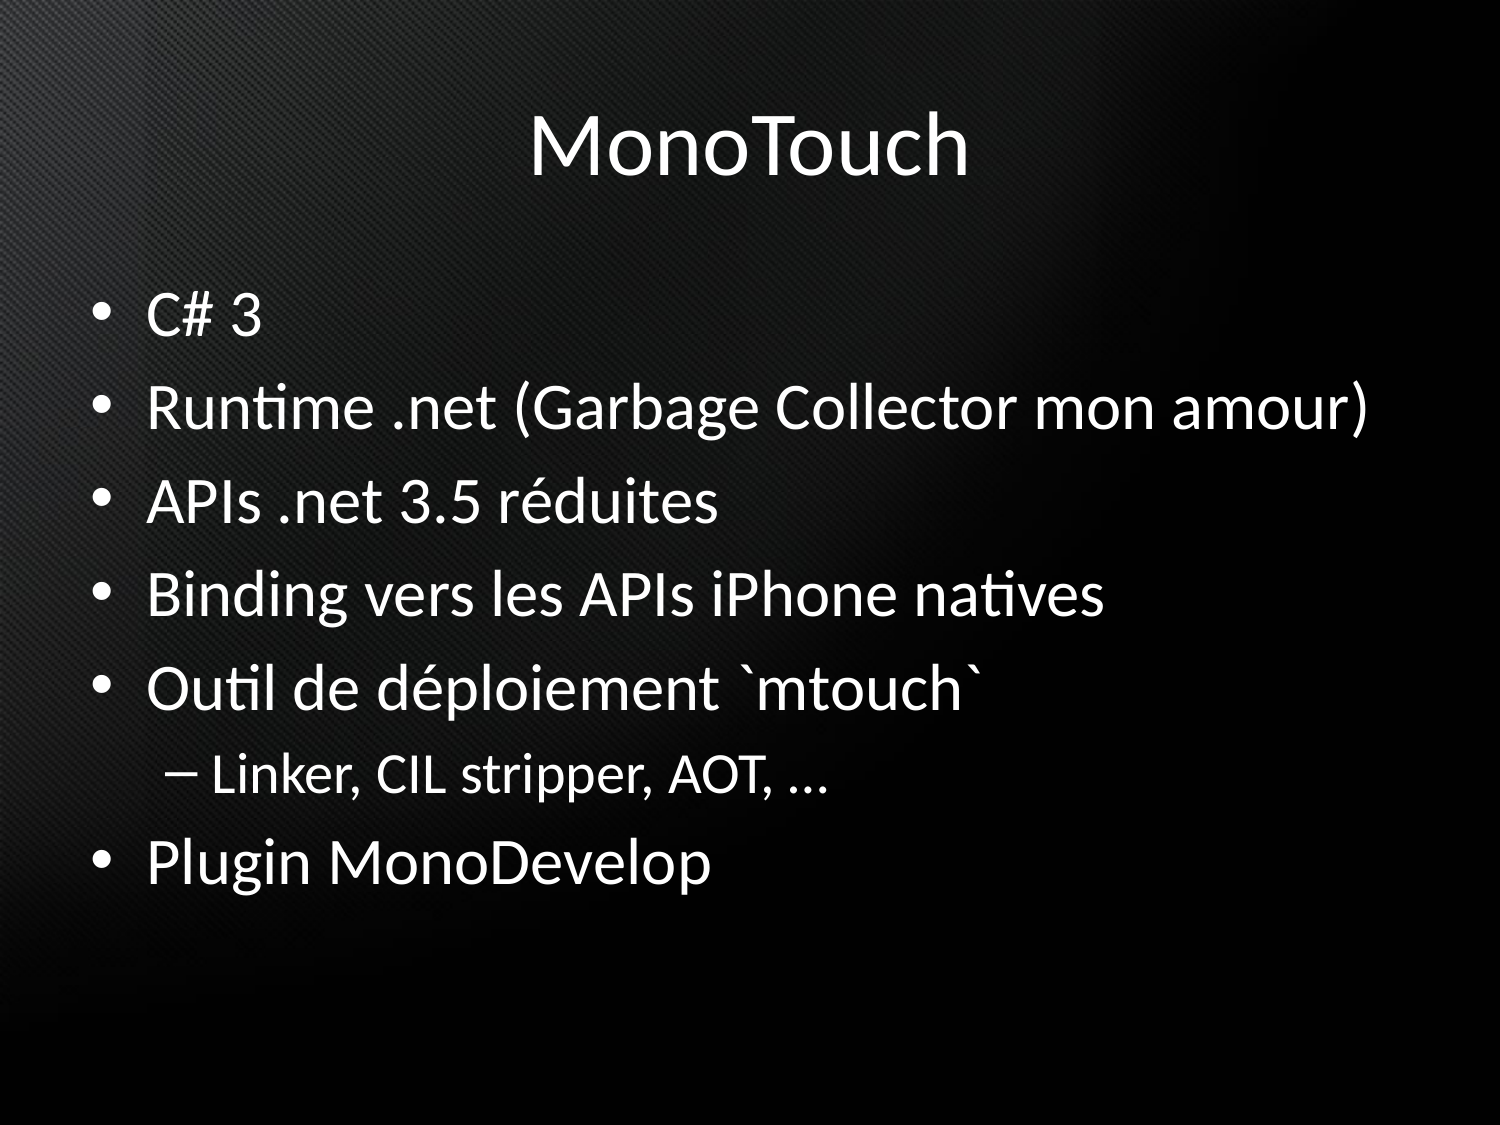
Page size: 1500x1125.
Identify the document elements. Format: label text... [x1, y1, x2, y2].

title MonoTouch [75, 45, 1425, 233]
list C# 3 Runtime .net (Garbage Collector mon amour) APIs .net 3.5 réduites Binding vers les APIs iPhone natives Outil de déploiement `mtouch` Linker, CIL stripper, AOT, … Plugin MonoDevelop [75, 262, 1425, 1005]
picture [0, 0, 1500, 1125]
